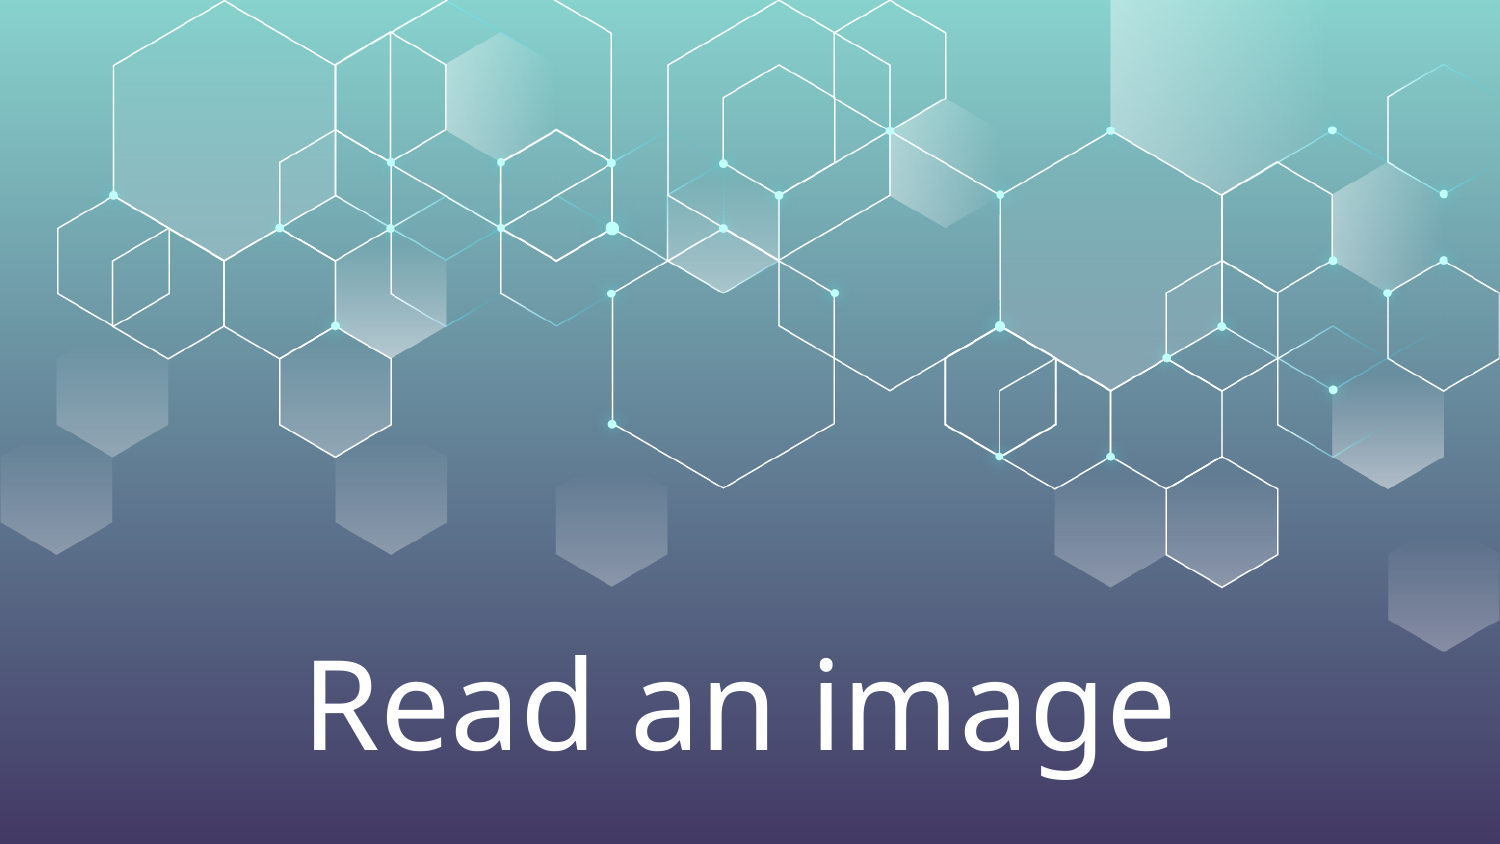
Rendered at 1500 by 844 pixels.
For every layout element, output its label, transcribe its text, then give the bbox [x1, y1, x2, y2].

title Read an image [64, 658, 1415, 742]
picture [0, 0, 1500, 652]
